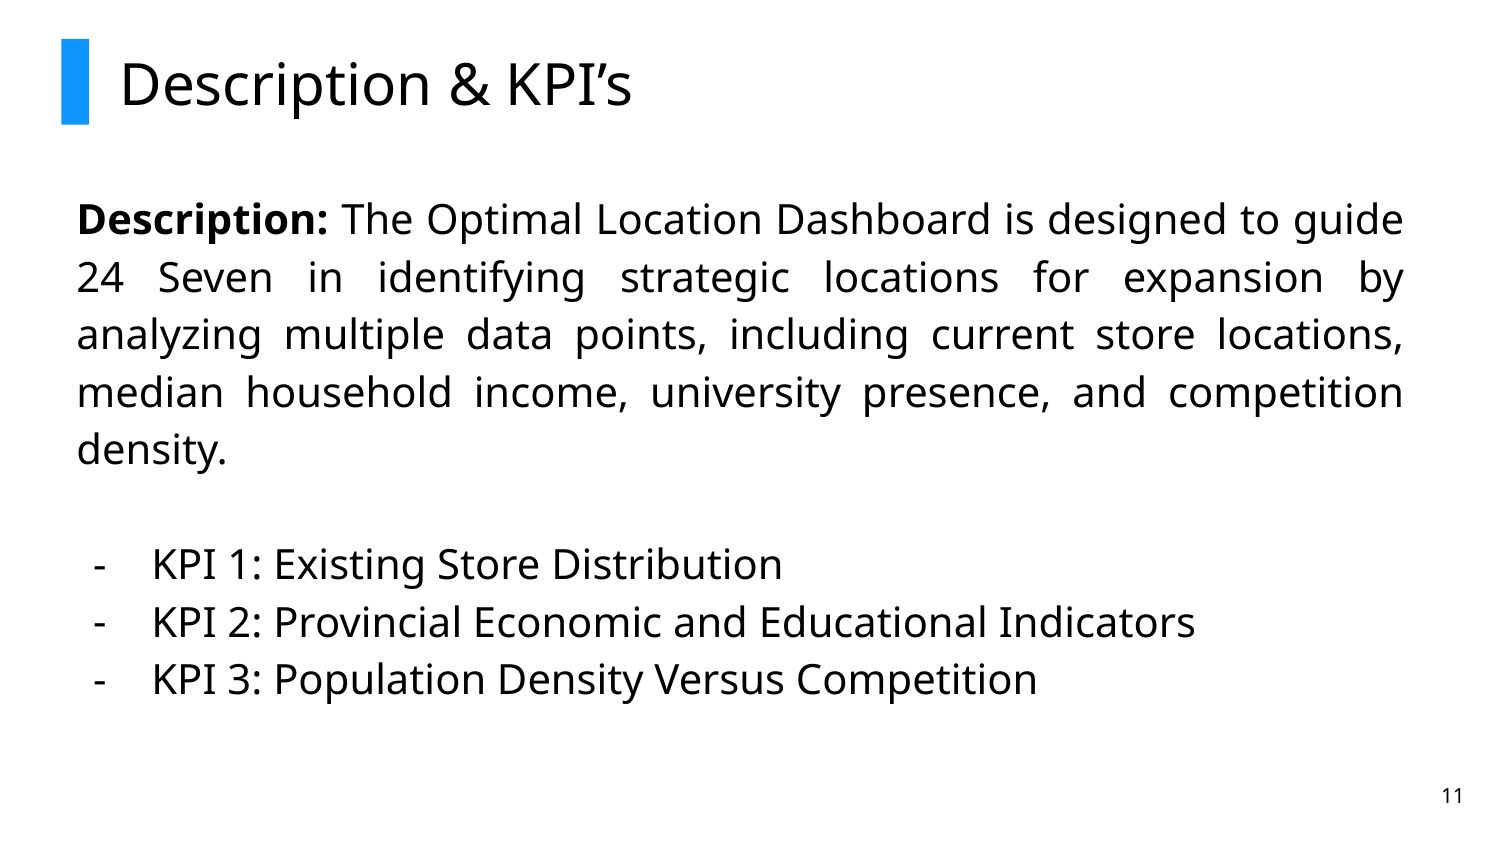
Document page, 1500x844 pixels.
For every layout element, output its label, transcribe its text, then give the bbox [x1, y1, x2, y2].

text_box Description: The Optimal Location Dashboard is designed to guide 24 Seven in identifying strategic locations for expansion by analyzing multiple data points, including current store locations, median household income, university presence, and competition density. KPI 1: Existing Store Distribution KPI 2: Provincial Economic and Educational Indicators KPI 3: Population Density Versus Competition [61, 170, 1420, 776]
text_box [61, 38, 89, 125]
title Description & KPI’s [104, 38, 1343, 125]
text_box 11 [1389, 764, 1480, 830]
